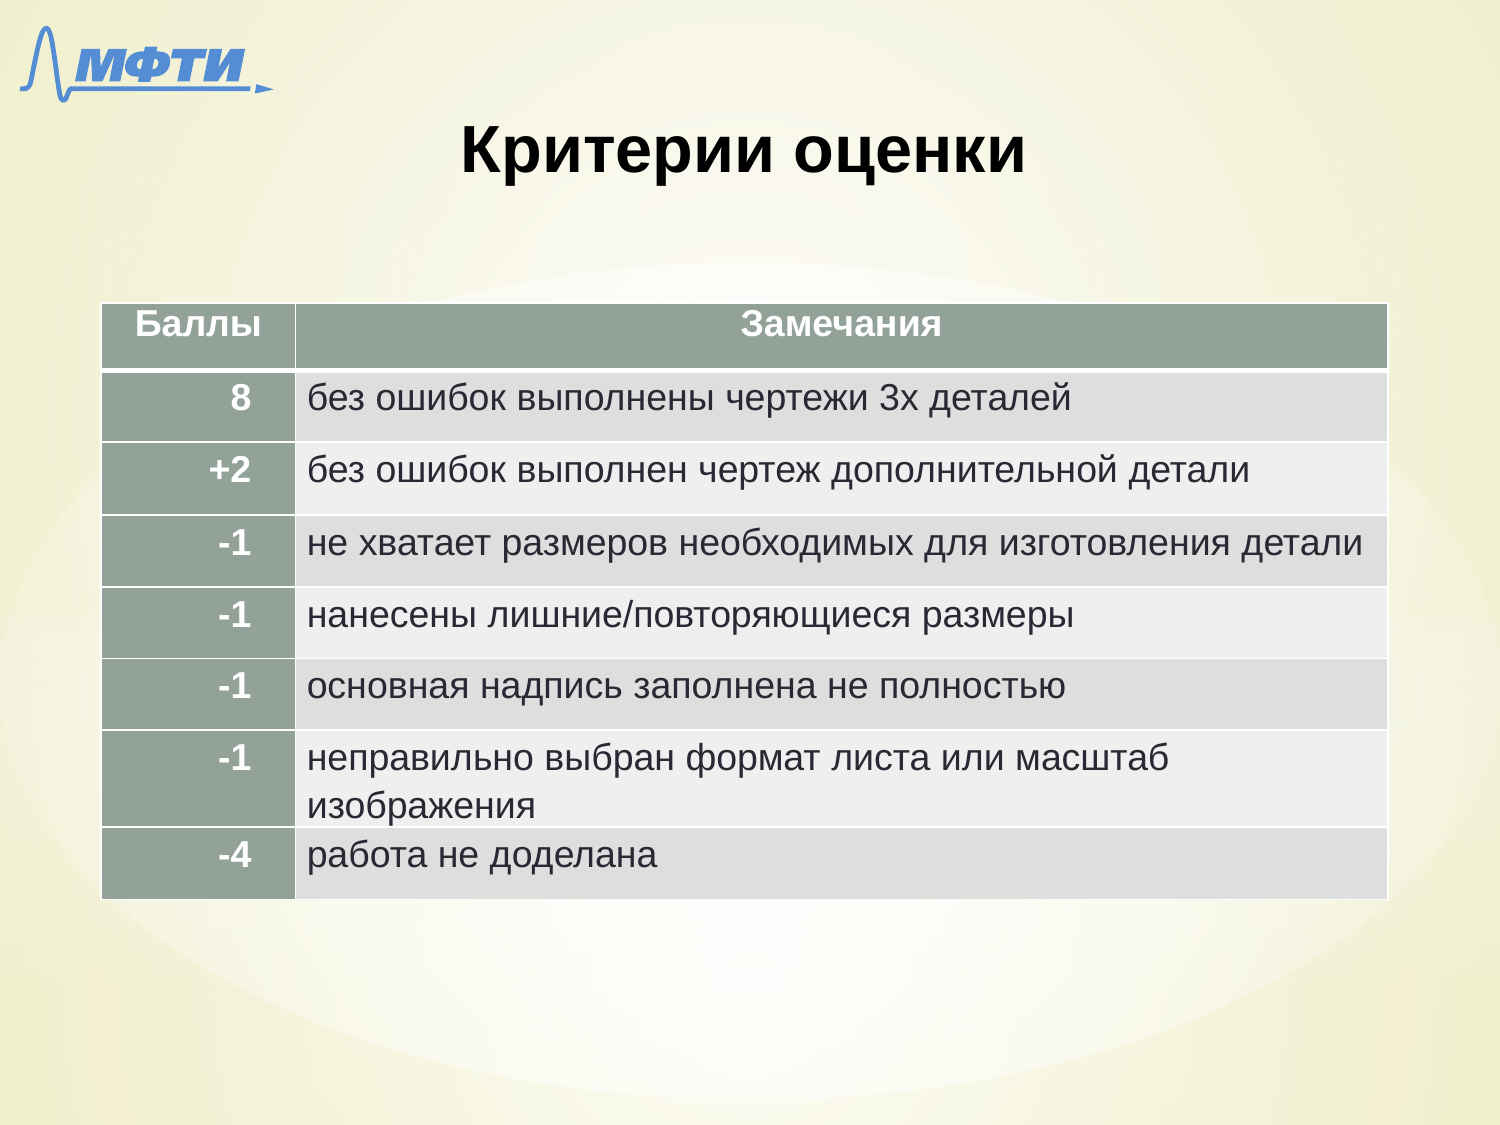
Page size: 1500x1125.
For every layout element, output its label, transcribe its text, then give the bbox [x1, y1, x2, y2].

table_header Баллы [102, 304, 295, 368]
table_cell основная надпись заполнена не полностью [296, 659, 1387, 729]
table_cell -1 [102, 659, 295, 729]
table_cell нанесены лишние/повторяющиеся размеры [296, 588, 1387, 658]
table_cell без ошибок выполнены чертежи 3х деталей [296, 373, 1387, 441]
table_cell не хватает размеров необходимых для изготовления детали [296, 516, 1387, 586]
table_cell работа не доделана [296, 828, 1387, 899]
table_cell без ошибок выполнен чертеж дополнительной детали [296, 443, 1387, 514]
table_cell -1 [102, 516, 295, 586]
table_cell -1 [102, 731, 295, 826]
table_cell +2 [102, 443, 295, 514]
table_cell -4 [102, 828, 295, 899]
table_cell неправильно выбран формат листа или масштаб изображения [296, 731, 1387, 826]
table_cell 8 [102, 373, 295, 441]
table_cell -1 [102, 588, 295, 658]
title Критерии оценки [41, 98, 1447, 286]
table_header Замечания [296, 304, 1387, 368]
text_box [19, 25, 274, 103]
